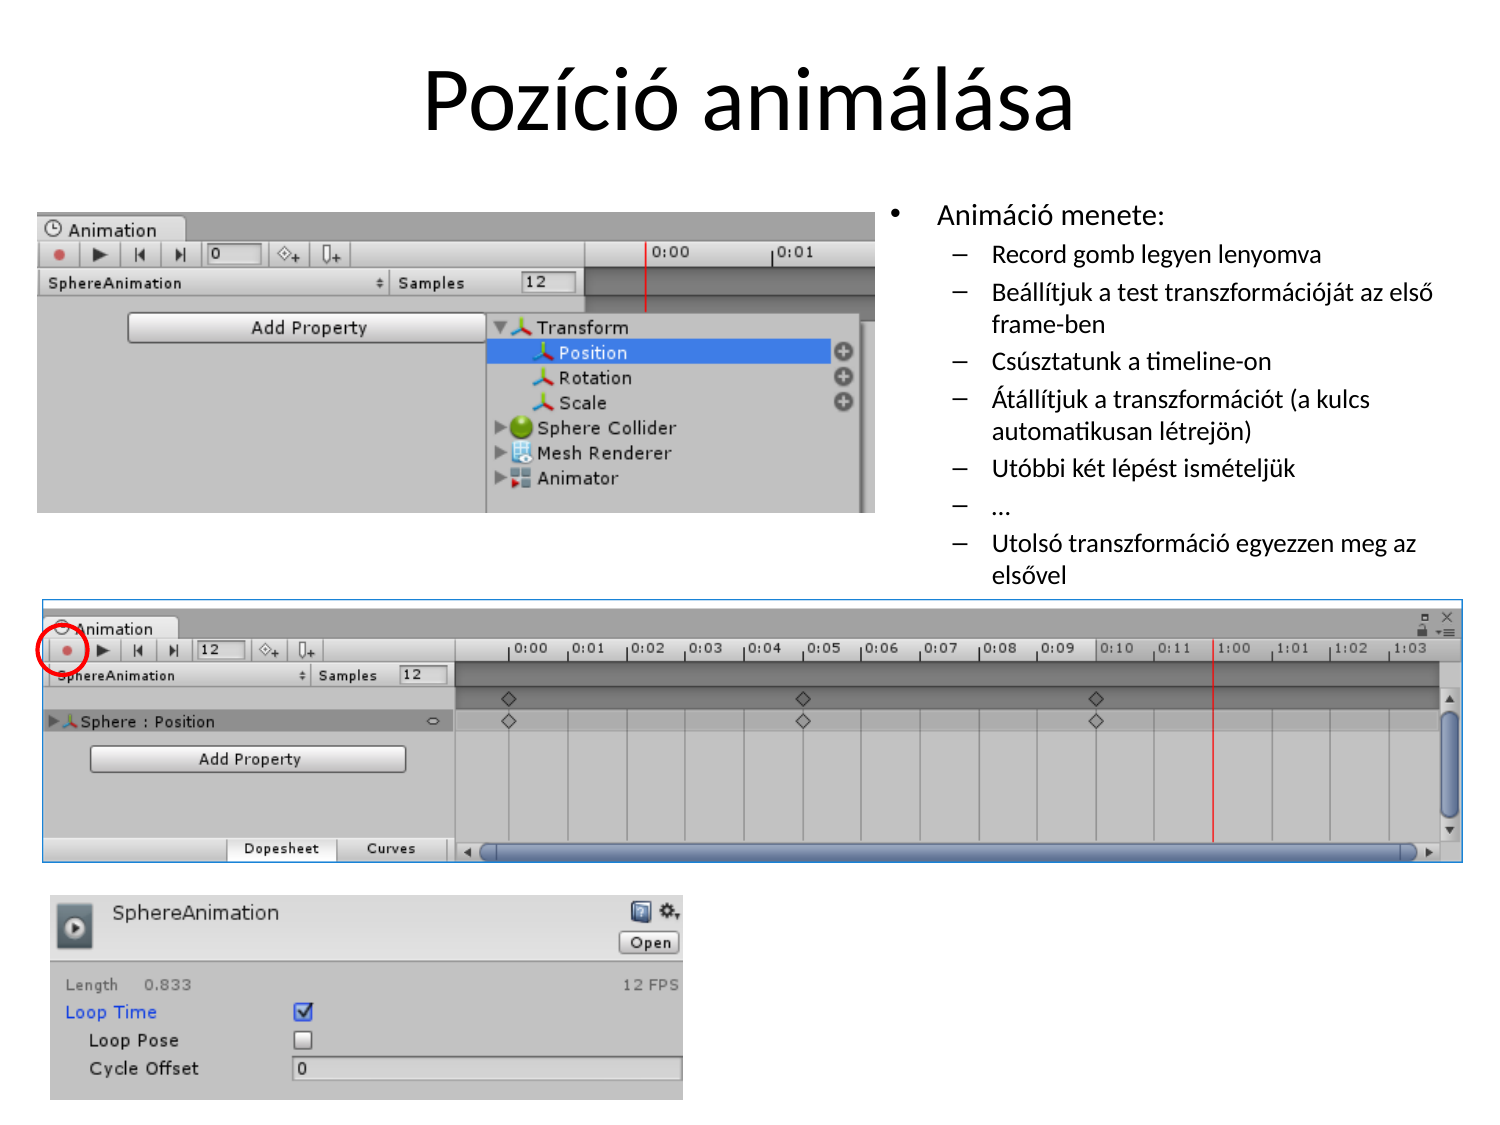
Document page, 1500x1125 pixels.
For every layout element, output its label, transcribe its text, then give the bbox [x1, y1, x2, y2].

title Pozíció animálása [75, 0, 1425, 188]
picture [42, 599, 1463, 863]
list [49, 895, 684, 1101]
picture [37, 212, 876, 513]
text_box Animáció menete: Record gomb legyen lenyomva Beállítjuk a test transzformációját az első frame-ben Csúsztatunk a timeline-on Átállítjuk a transzformációt (a kulcs automatikusan létrejön) Utóbbi két lépést ismételjük … Utolsó transzformáció egyezzen meg az elsővel [875, 187, 1500, 600]
